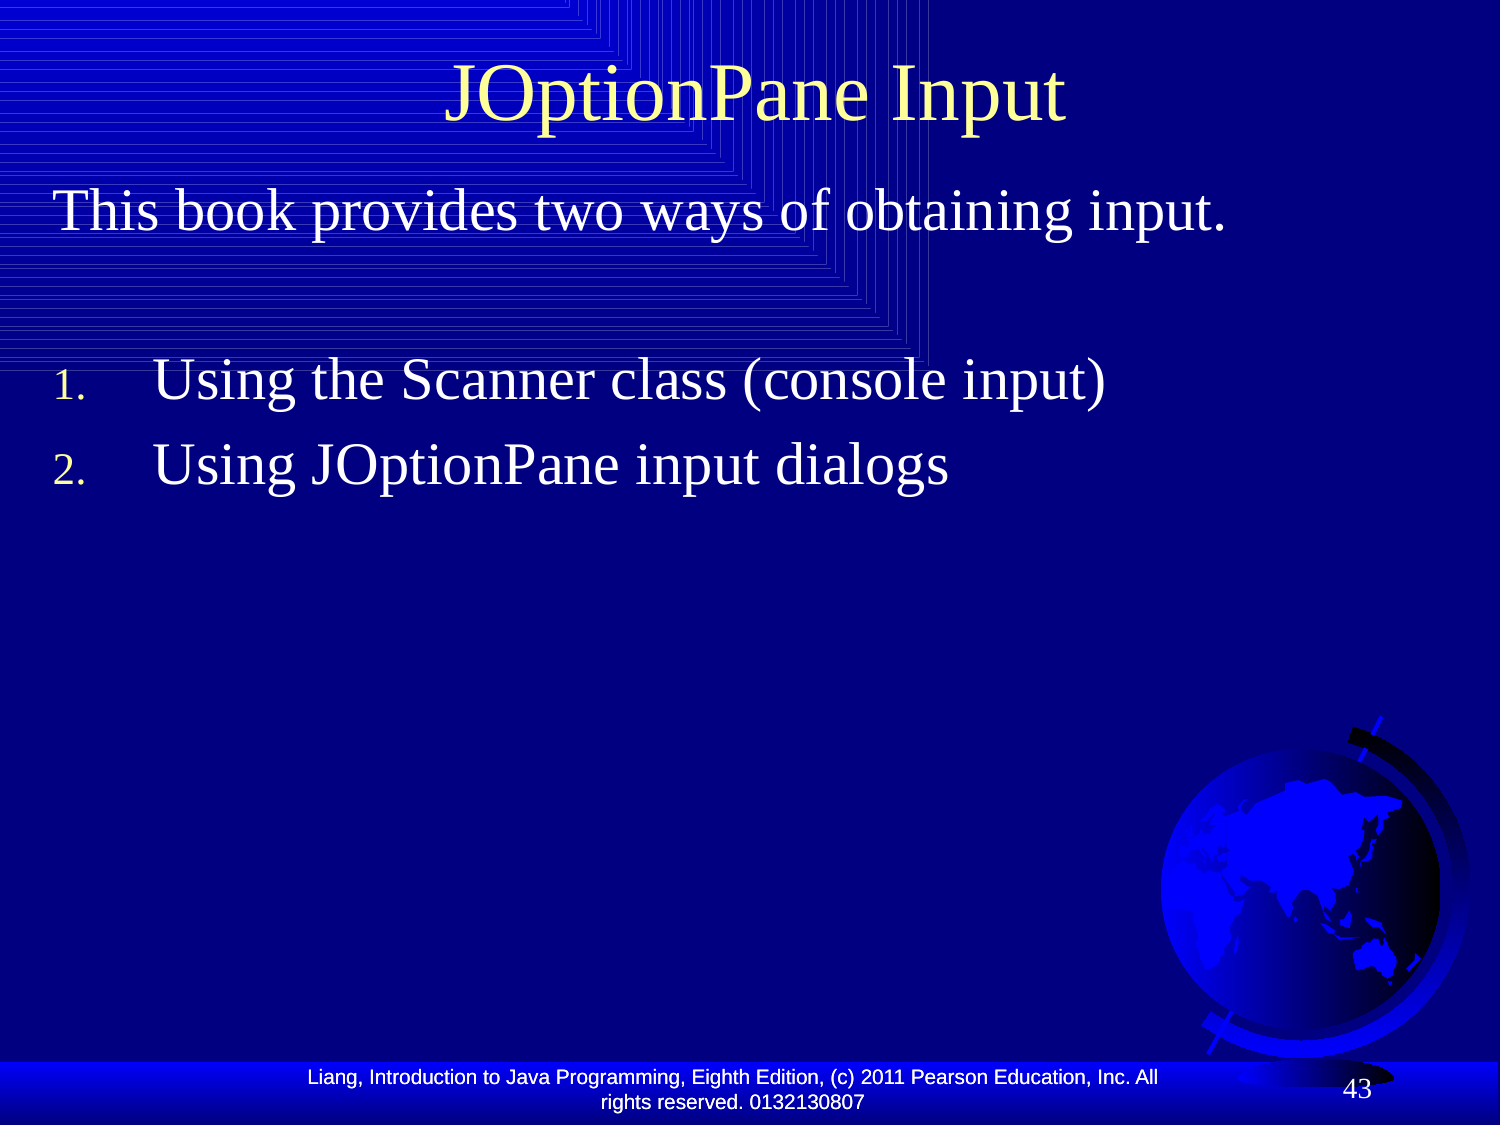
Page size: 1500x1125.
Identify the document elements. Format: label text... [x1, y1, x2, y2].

title JOptionPane Input [62, 37, 1451, 138]
slide_number 43 [1074, 1049, 1388, 1125]
list This book provides two ways of obtaining input. Using the Scanner class (console input) Using JOptionPane input dialogs [37, 162, 1463, 1026]
